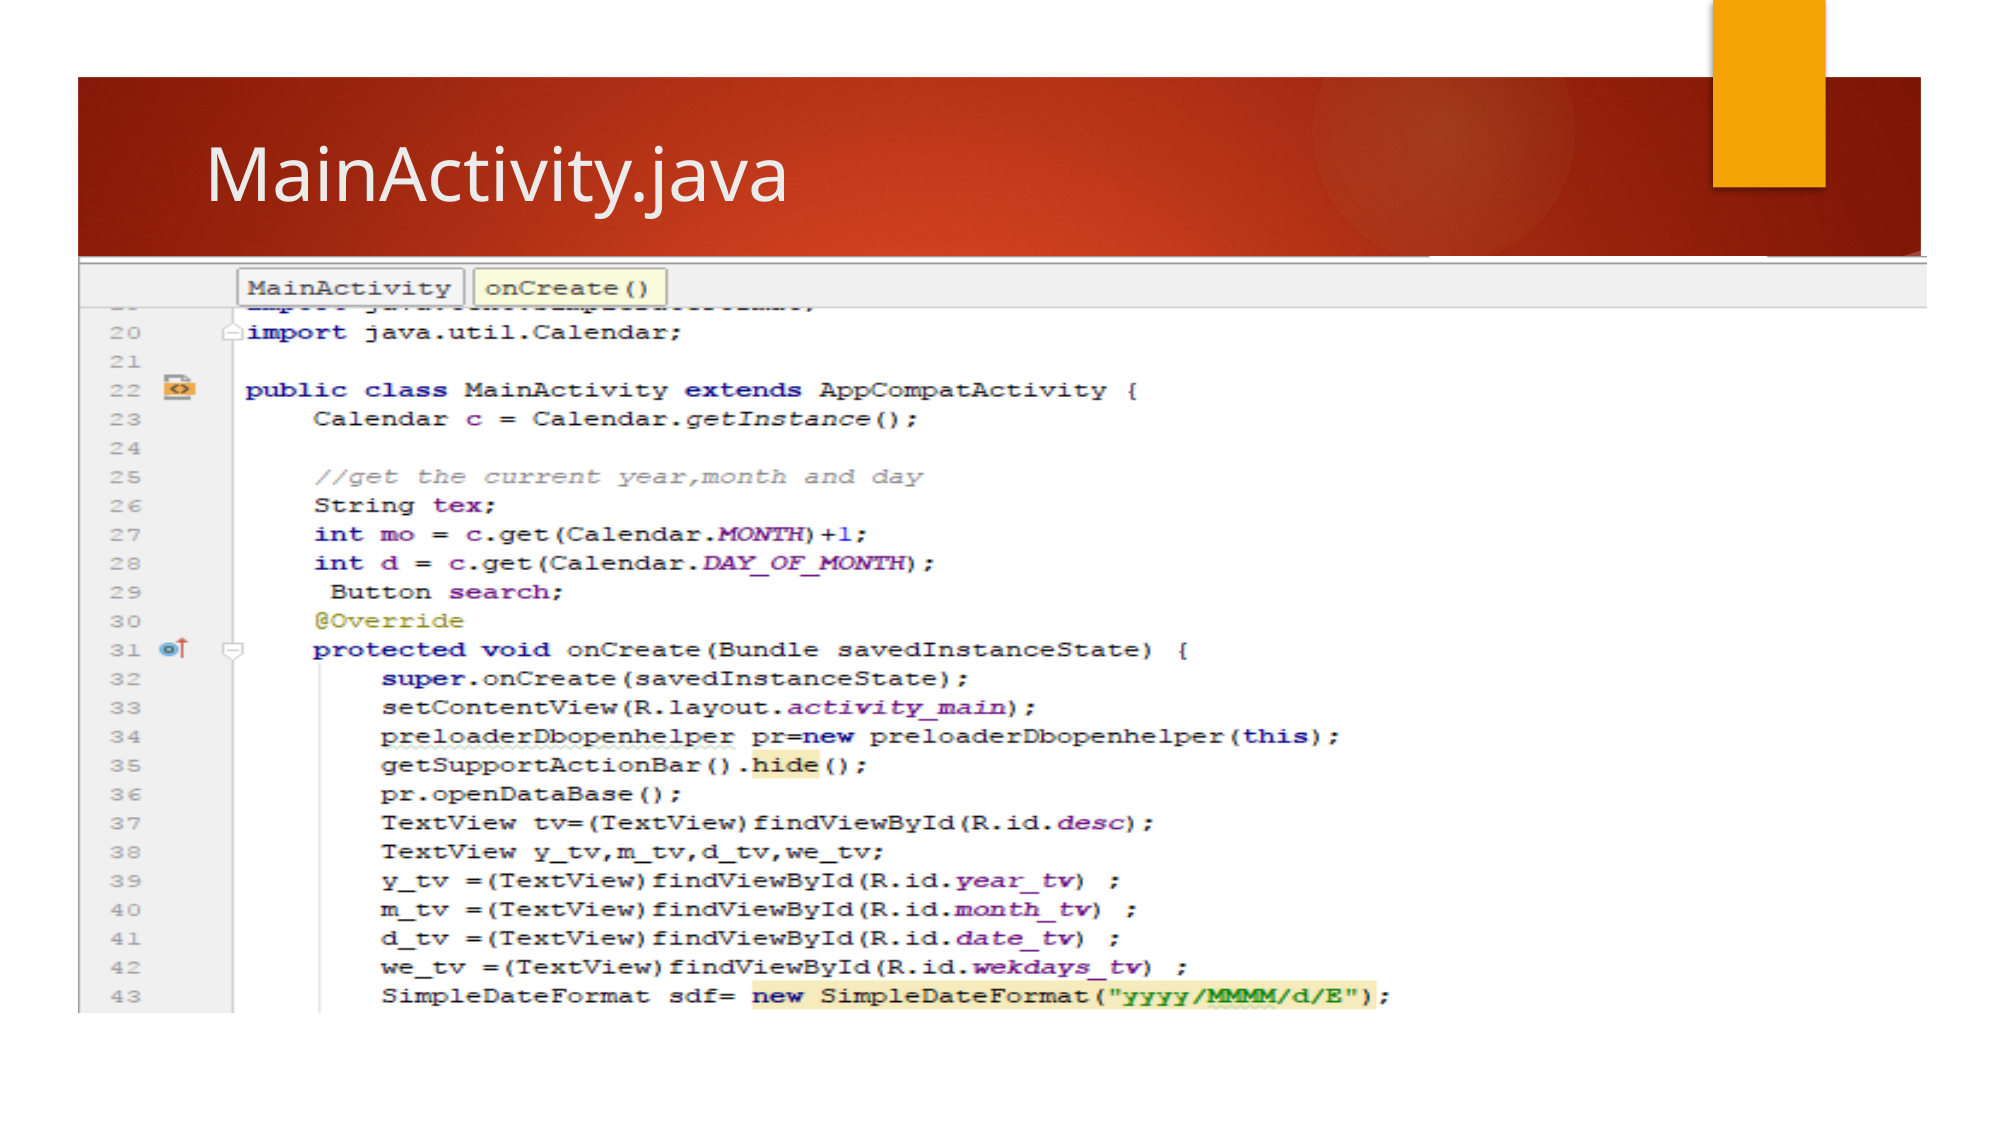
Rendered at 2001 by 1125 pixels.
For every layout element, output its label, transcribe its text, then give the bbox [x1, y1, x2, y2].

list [77, 256, 1927, 1014]
title MainActivity.java [189, 112, 1627, 232]
